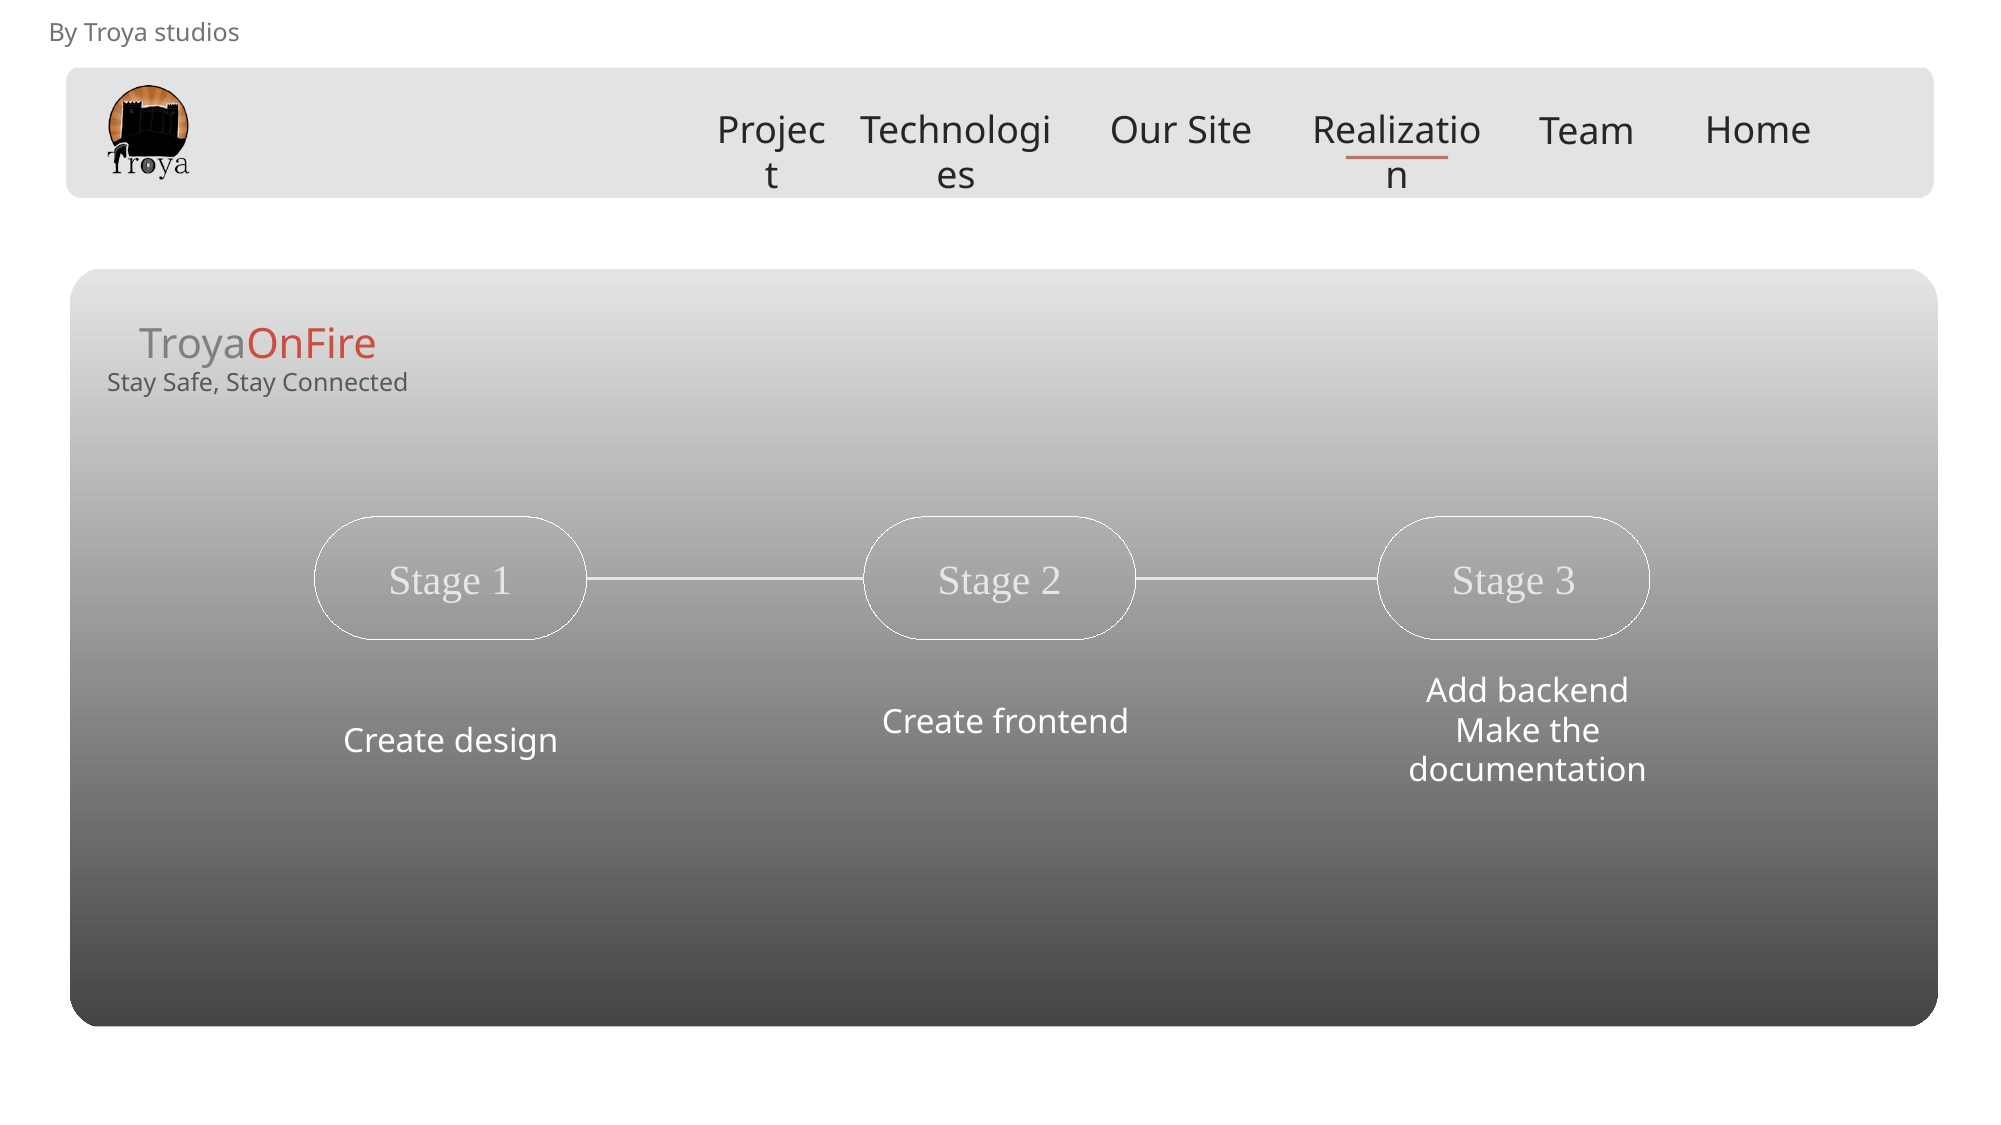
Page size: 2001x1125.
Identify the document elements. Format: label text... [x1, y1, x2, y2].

text_box [0, 197, 2000, 270]
text_box Create frontend [863, 678, 1148, 802]
text_box [0, 1025, 2000, 1125]
text_box Our Site [1070, 99, 1293, 159]
picture [107, 83, 193, 181]
text_box Stage 2 [863, 516, 1136, 640]
text_box By Troya studios [0, 9, 289, 55]
text_box Realization [1292, 99, 1502, 197]
text_box Home [1672, 99, 1845, 159]
text_box Project [700, 99, 843, 197]
text_box Create design [288, 677, 613, 801]
text_box Team [1502, 99, 1673, 160]
text_box Stage 1 [314, 516, 587, 640]
text_box [64, 69, 1935, 197]
text_box Add backend Make the documentation [1356, 667, 1700, 791]
text_box Technologies [843, 99, 1070, 197]
text_box Stay Safe, Stay Connected [64, 359, 453, 404]
text_box [0, 0, 2000, 69]
text_box TroyaOnFire [99, 309, 417, 375]
text_box [68, 270, 1939, 1025]
text_box Stage 3 [1377, 516, 1650, 640]
